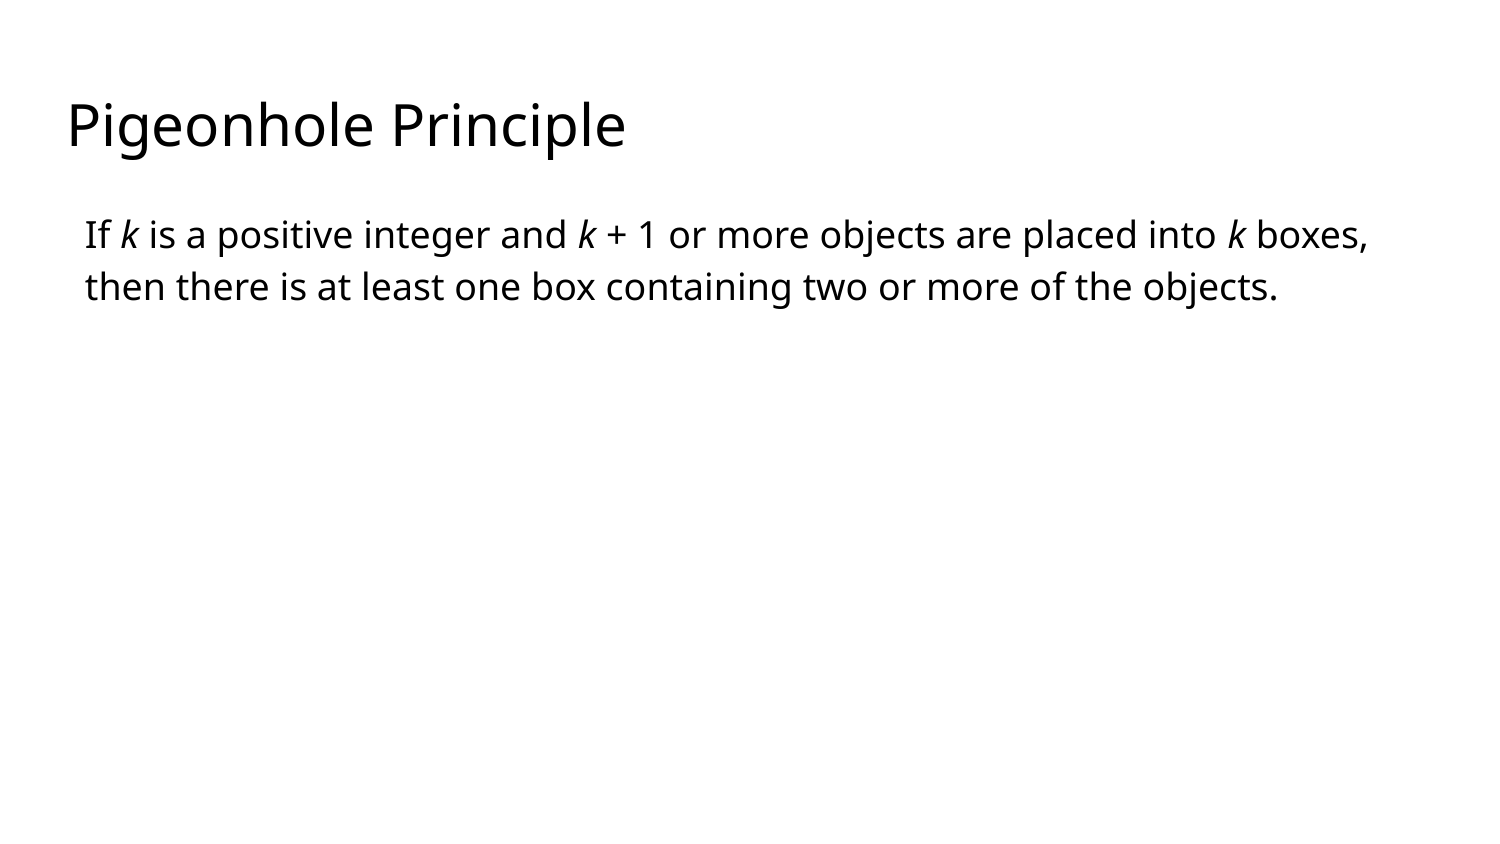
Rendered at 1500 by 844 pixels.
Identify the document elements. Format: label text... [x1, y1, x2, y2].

title Pigeonhole Principle [51, 72, 1449, 167]
list If k is a positive integer and k + 1 or more objects are placed into k boxes, then there is at least one box containing two or more of the objects. [51, 189, 1449, 327]
